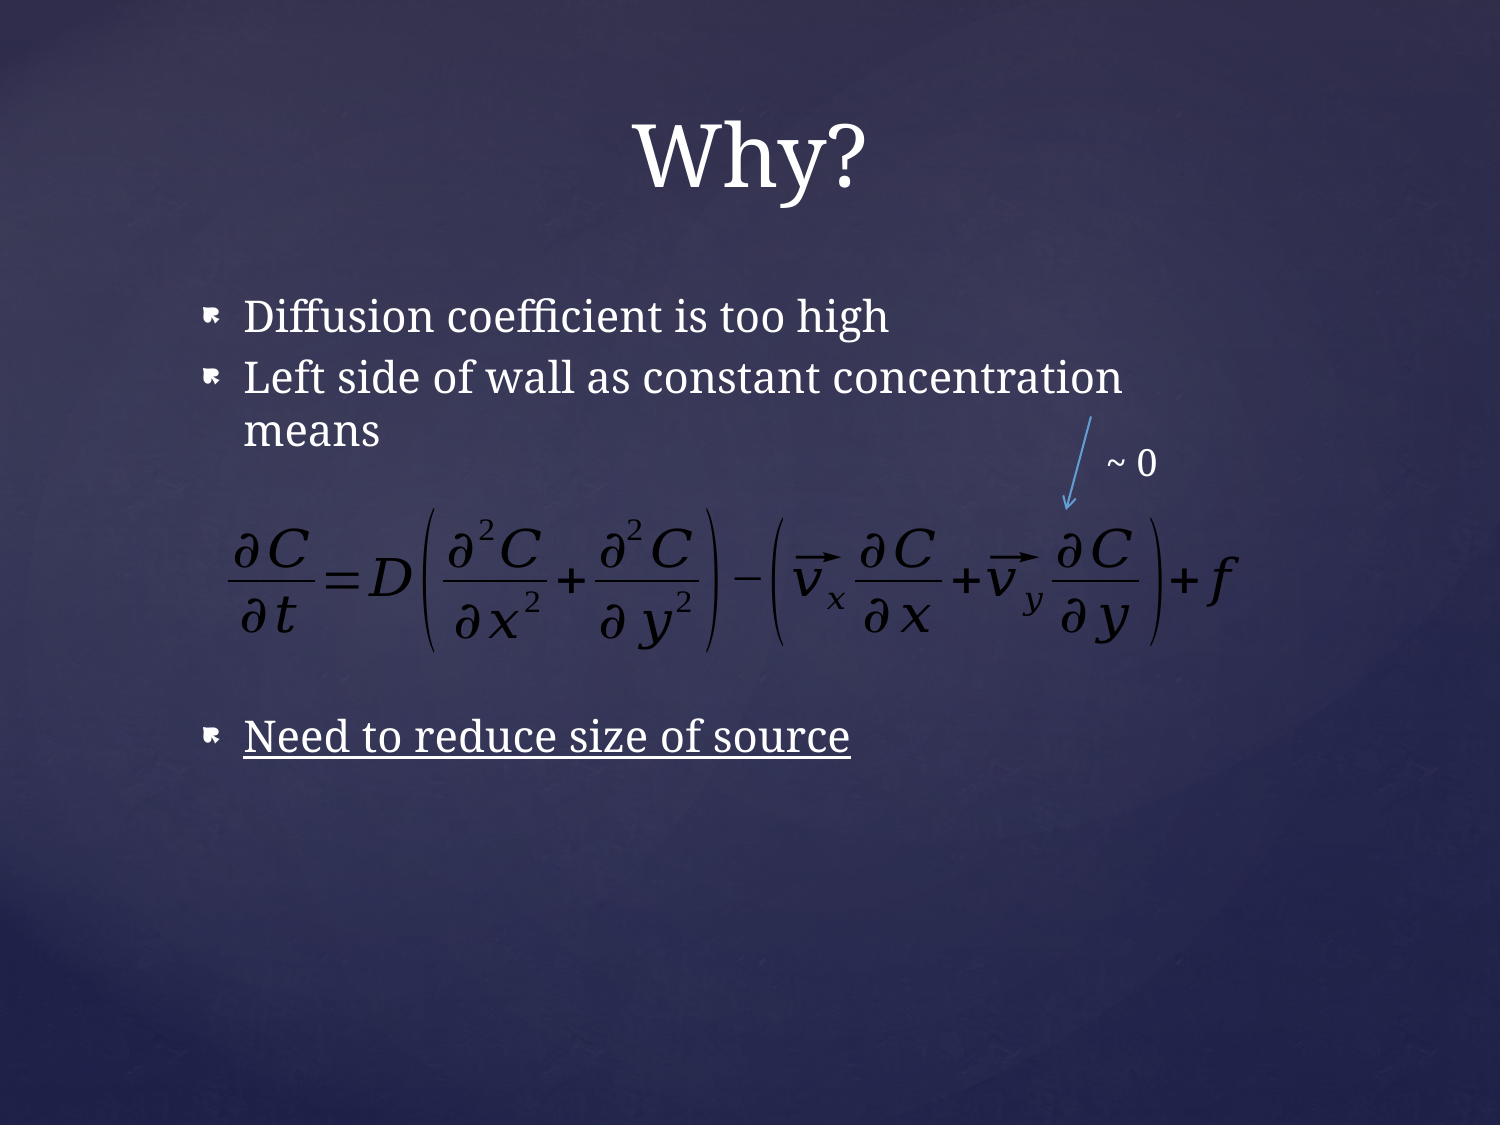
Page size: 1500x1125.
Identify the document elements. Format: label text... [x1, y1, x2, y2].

text_box ~ 0 [1102, 432, 1191, 492]
list Diffusion coefficient is too high Left side of wall as constant concentration means Need to reduce size of source [183, 281, 1284, 1013]
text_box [1065, 415, 1092, 511]
title Why? [131, 62, 1369, 213]
